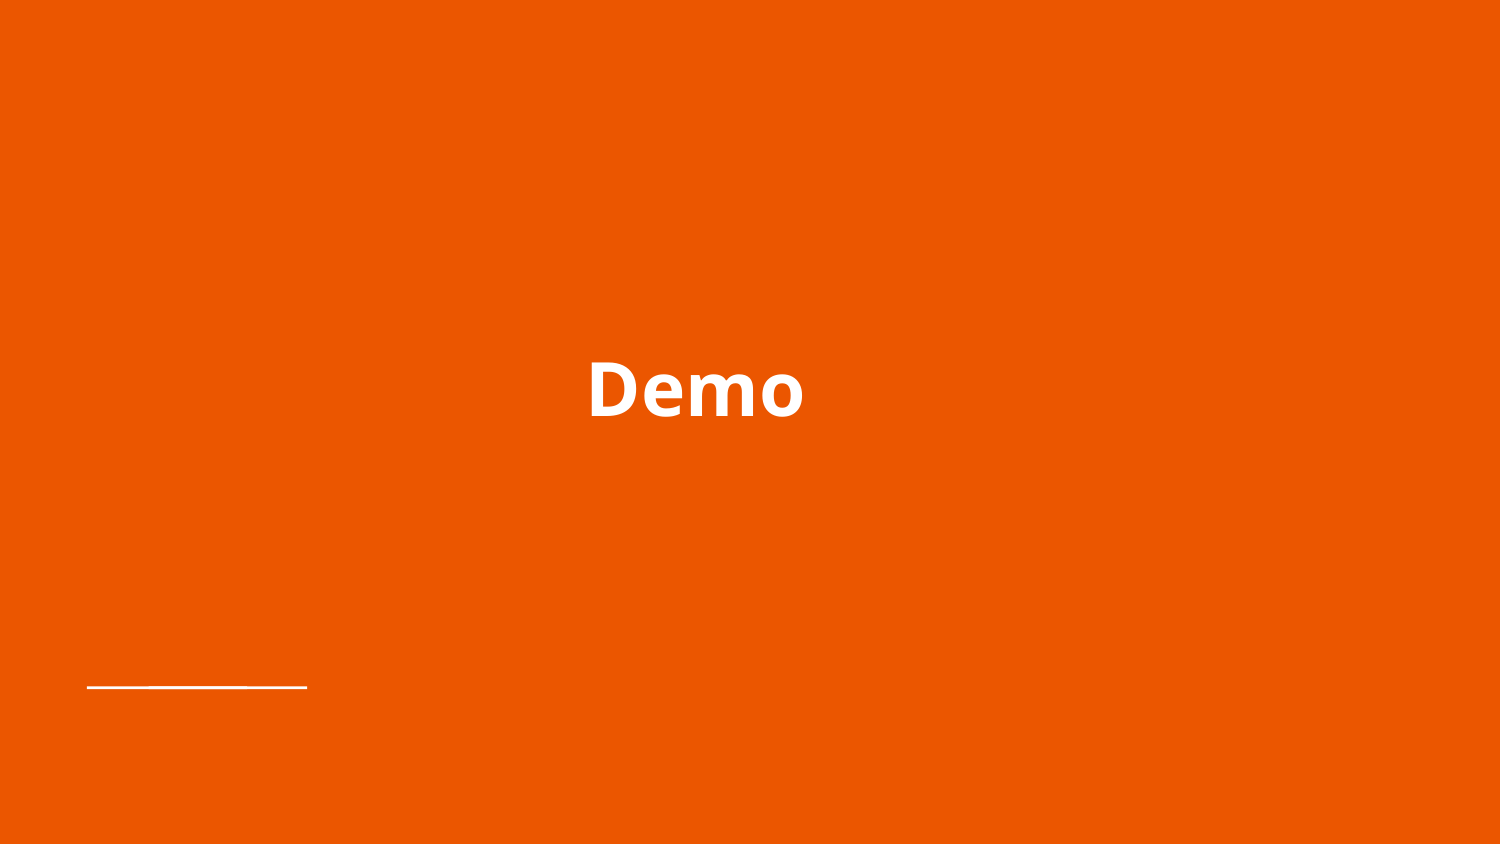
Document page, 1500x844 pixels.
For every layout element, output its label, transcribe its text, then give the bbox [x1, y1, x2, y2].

title Demo [119, 141, 1272, 632]
